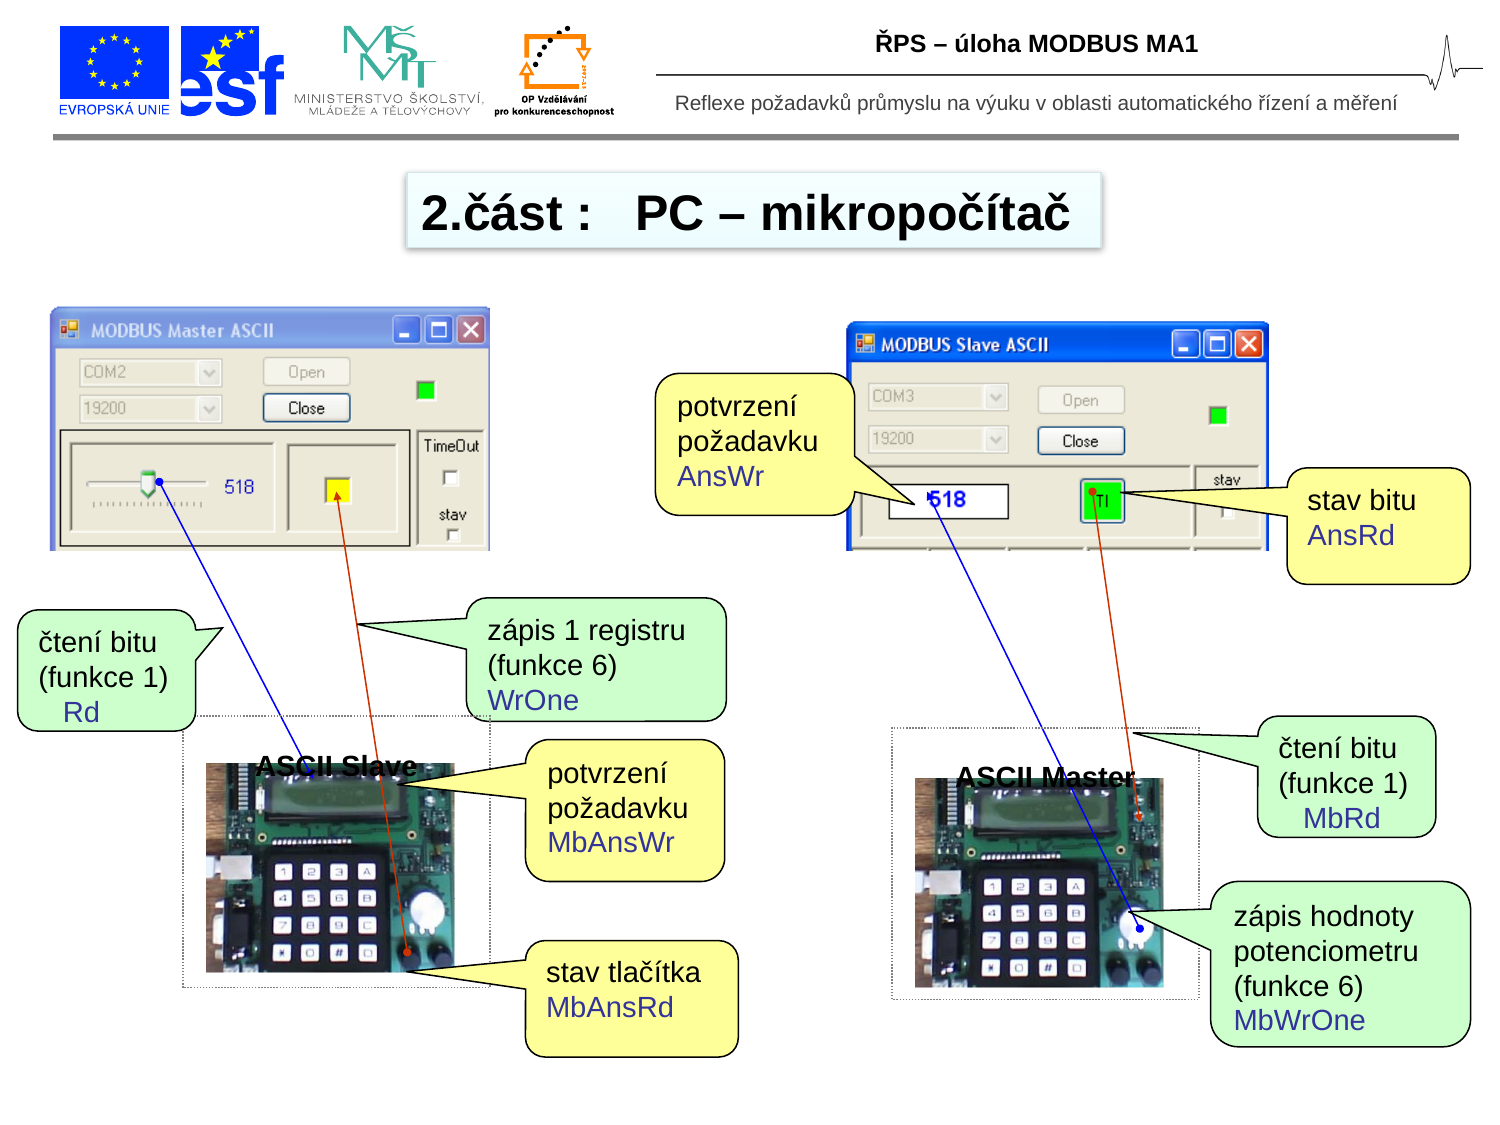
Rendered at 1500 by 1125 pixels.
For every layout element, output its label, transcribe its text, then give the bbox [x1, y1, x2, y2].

text_box 2.část : PC – mikropočítač [406, 172, 1102, 248]
text_box zápis 1 registru (funkce 6) WrOne [357, 597, 727, 722]
picture [46, 297, 491, 551]
text_box čtení bitu (funkce 1) MbRd [1132, 716, 1436, 838]
text_box zápis hodnoty potenciometru (funkce 6) MbWrOne [1168, 881, 1471, 1047]
picture [206, 763, 455, 973]
text_box stav bitu AnsRd [1274, 467, 1471, 585]
text_box potvrzení požadavku MbAnsWr [458, 739, 725, 882]
text_box potvrzení požadavku AnsWr [655, 373, 840, 516]
text_box čtení bitu (funkce 1) Rd [17, 609, 223, 732]
text_box ASCII Master [891, 727, 1199, 1000]
picture [845, 319, 1269, 551]
text_box ŘPS – úloha MODBUS MA1 [644, 20, 1430, 68]
text_box stav tlačítka MbAnsRd [453, 940, 739, 1058]
picture [656, 34, 1483, 91]
text_box ASCII Slave [182, 716, 490, 988]
picture [915, 778, 1164, 988]
